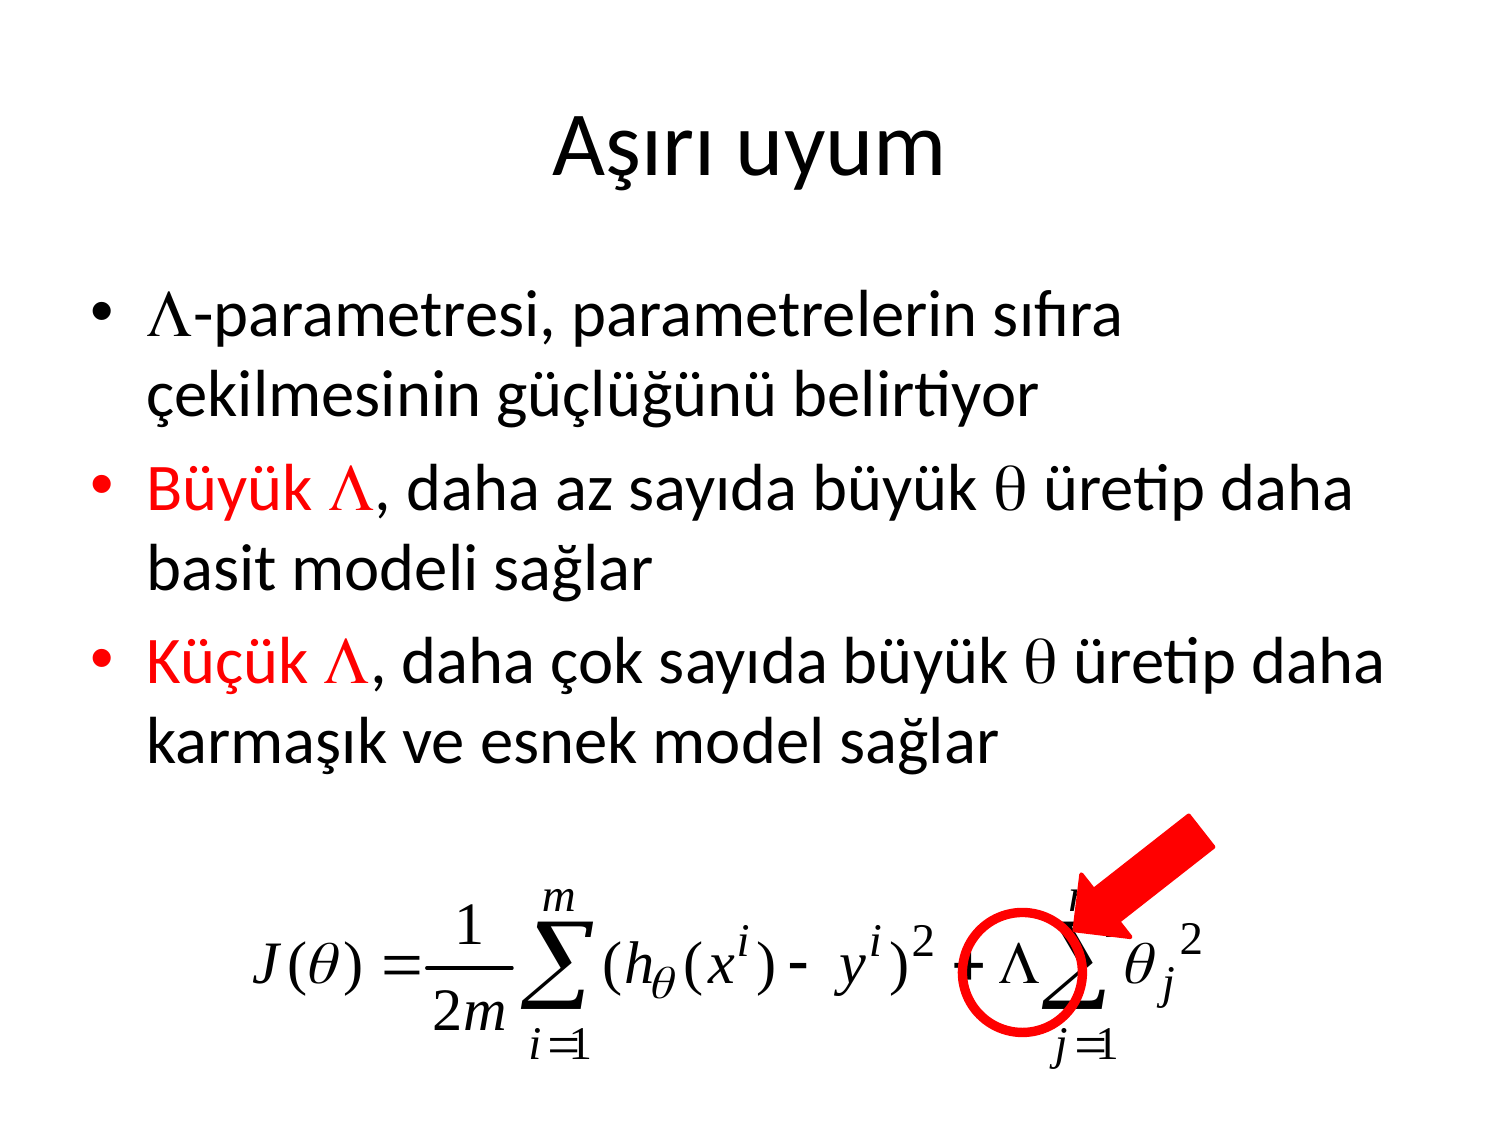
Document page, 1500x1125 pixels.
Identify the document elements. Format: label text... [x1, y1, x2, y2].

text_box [237, 862, 1224, 1084]
list -parametresi, parametrelerin sıfıra çekilmesinin güçlüğünü belirtiyor Büyük , daha az sayıda büyük  üretip daha basit modeli sağlar Küçük , daha çok sayıda büyük  üretip daha karmaşık ve esnek model sağlar [75, 262, 1425, 788]
title Aşırı uyum [75, 45, 1425, 233]
text_box [1128, 813, 1216, 860]
